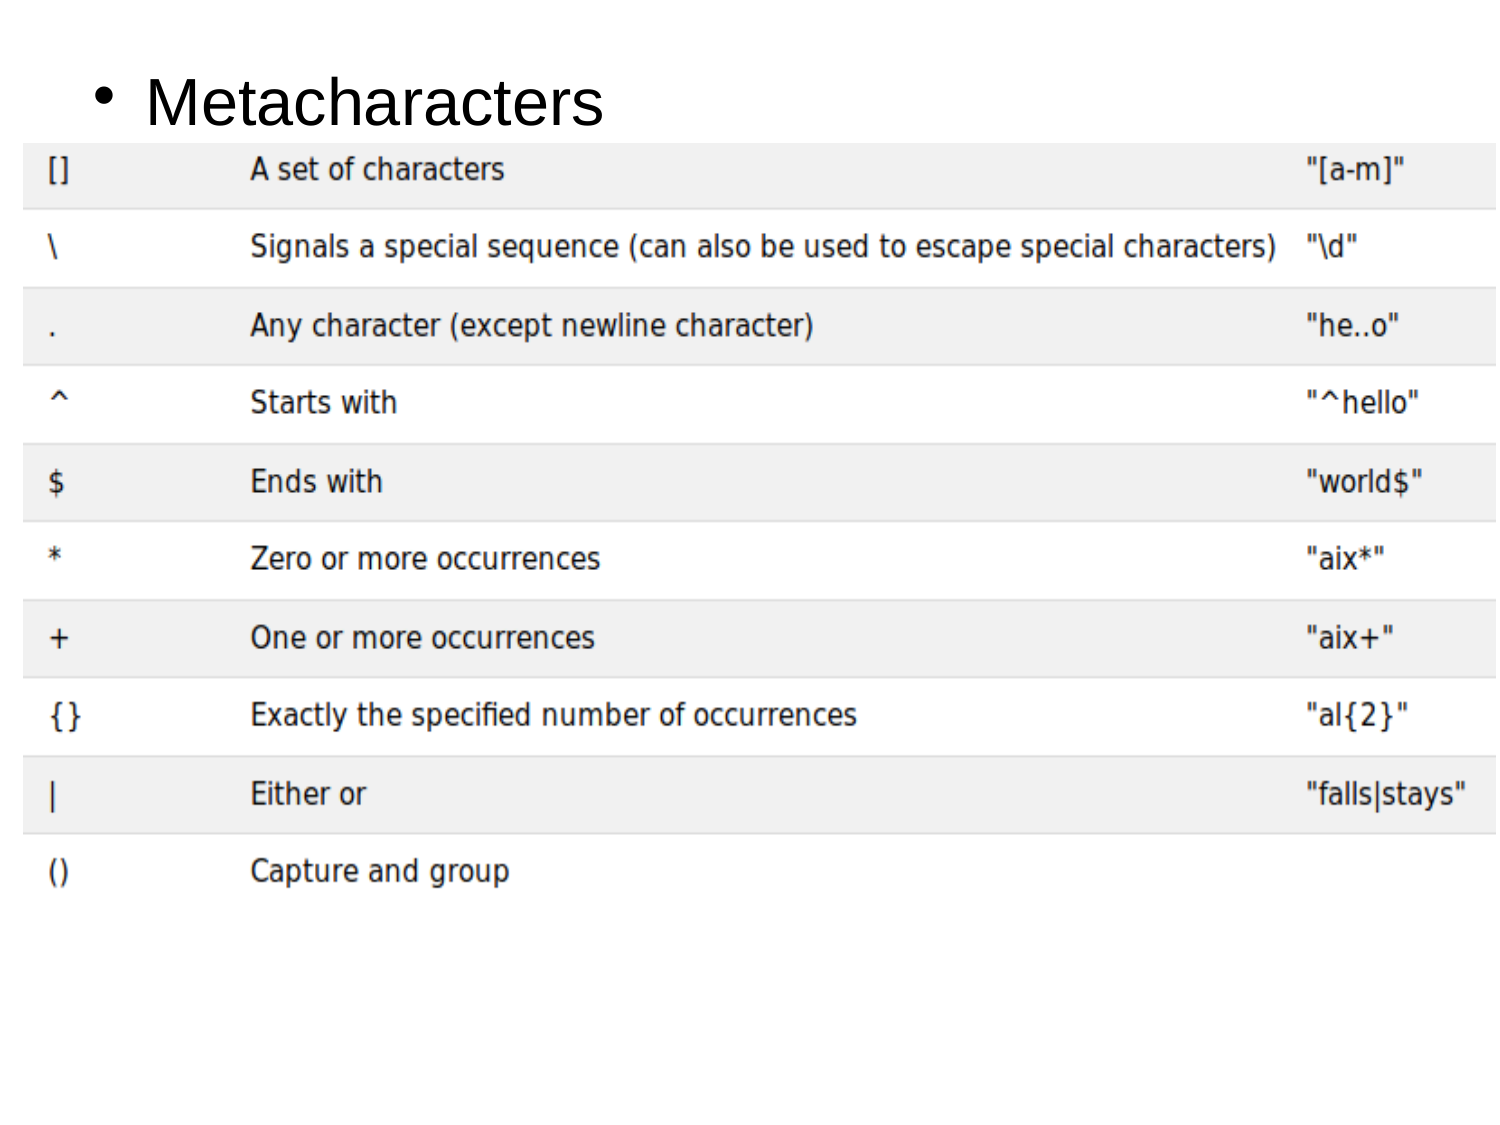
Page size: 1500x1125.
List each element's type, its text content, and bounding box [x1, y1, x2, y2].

text_box Metacharacters [74, 58, 1425, 141]
picture [23, 143, 1496, 910]
